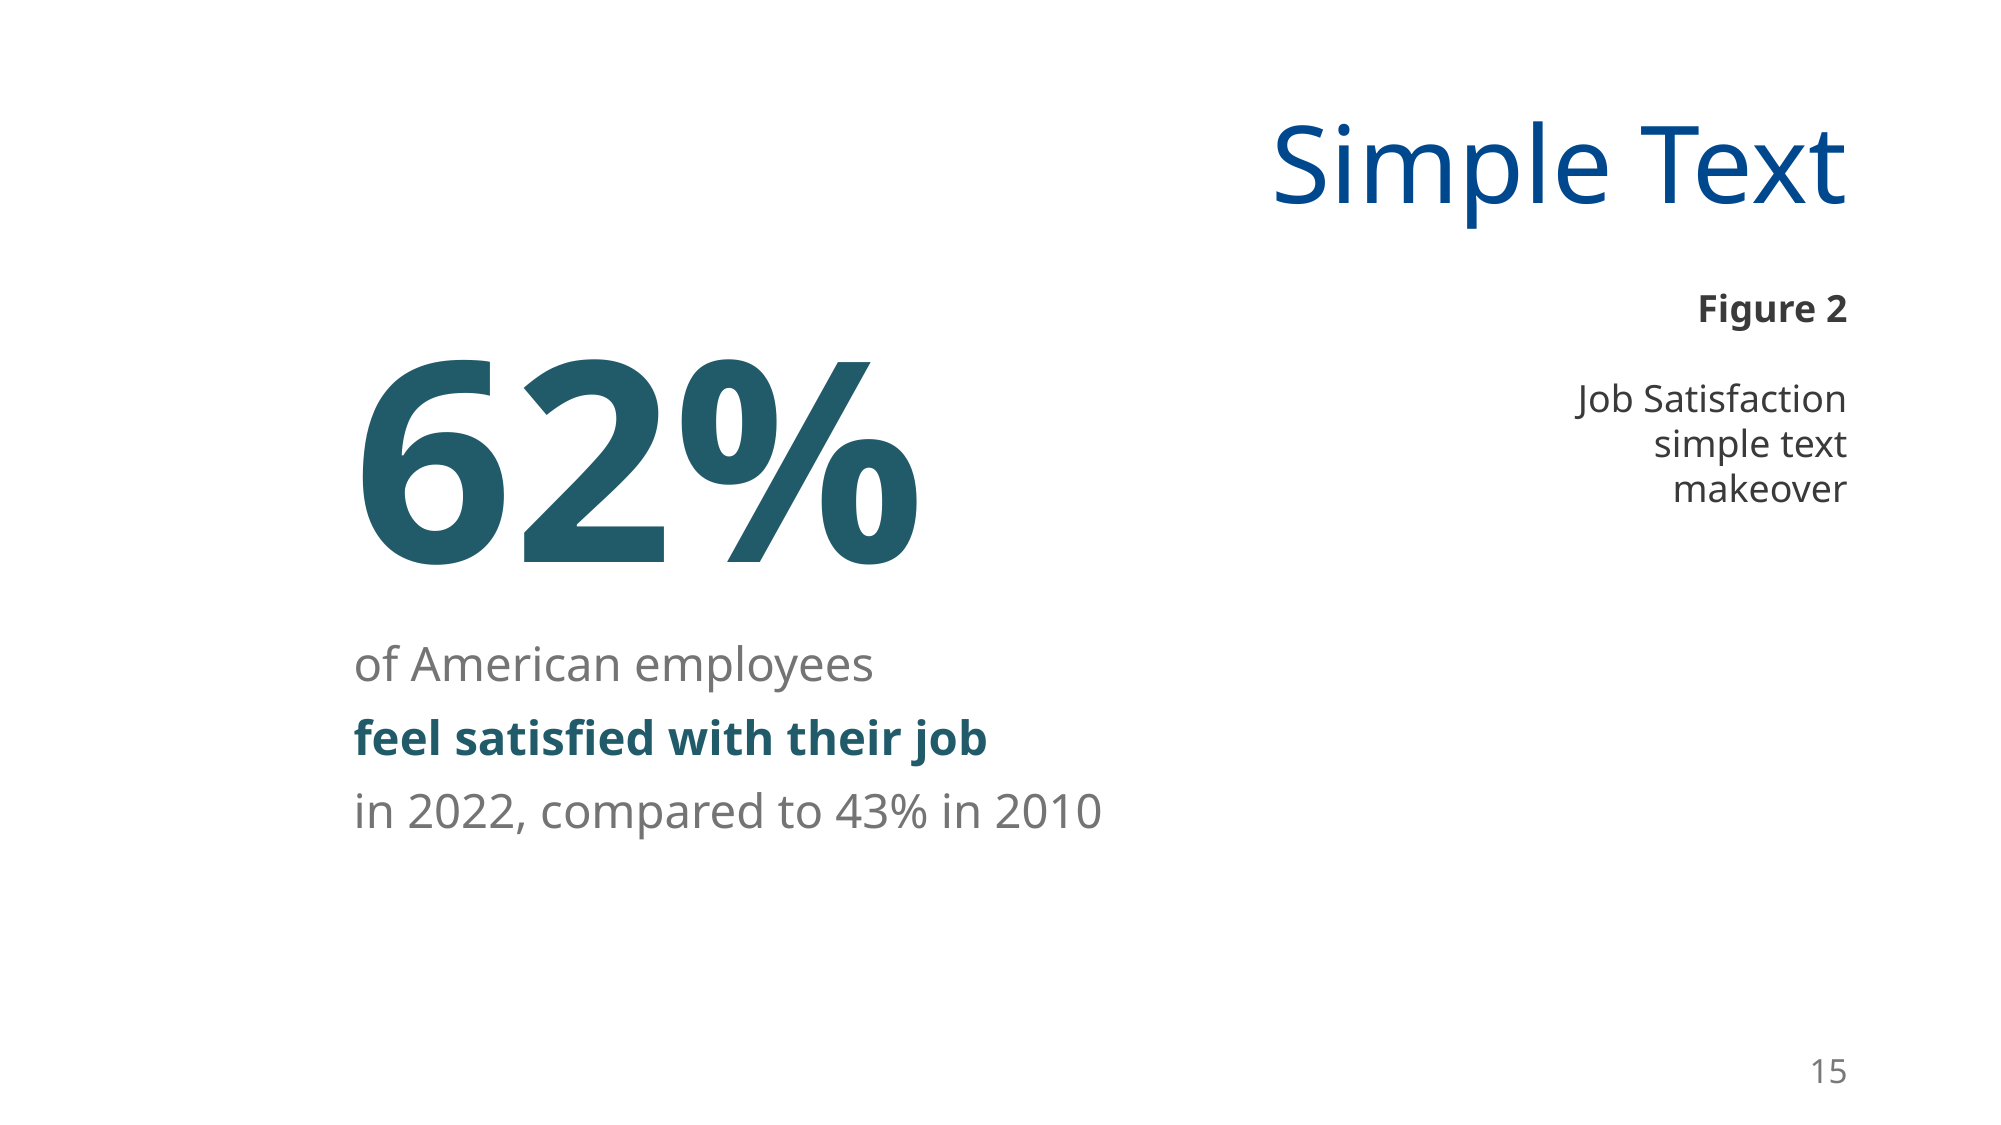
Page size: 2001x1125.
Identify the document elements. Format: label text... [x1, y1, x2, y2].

slide_number 15 [1412, 1042, 1863, 1103]
title Simple Text [1196, 59, 1863, 278]
list 62% of American employees feel satisfied with their job in 2022, compared to 43% in 2010 [338, 274, 1269, 851]
text_box Figure 2 Job Satisfaction simple text makeover [1461, 277, 1863, 517]
